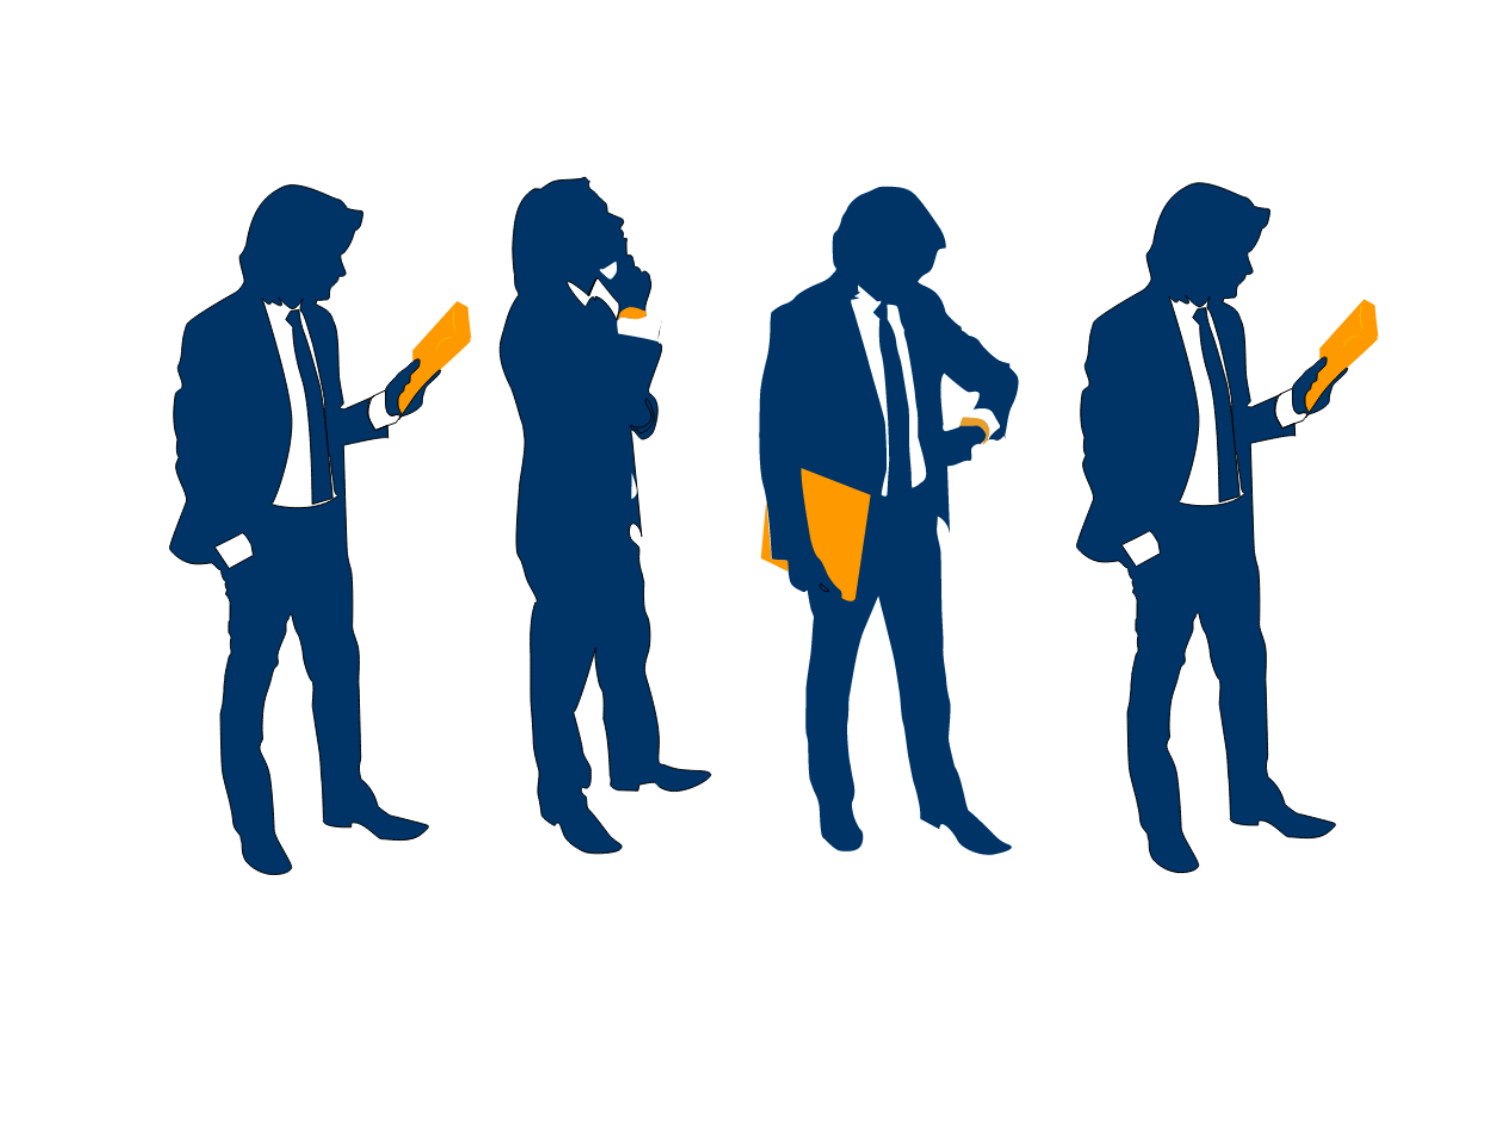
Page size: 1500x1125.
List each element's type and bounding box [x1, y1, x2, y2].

picture [112, 162, 1392, 893]
